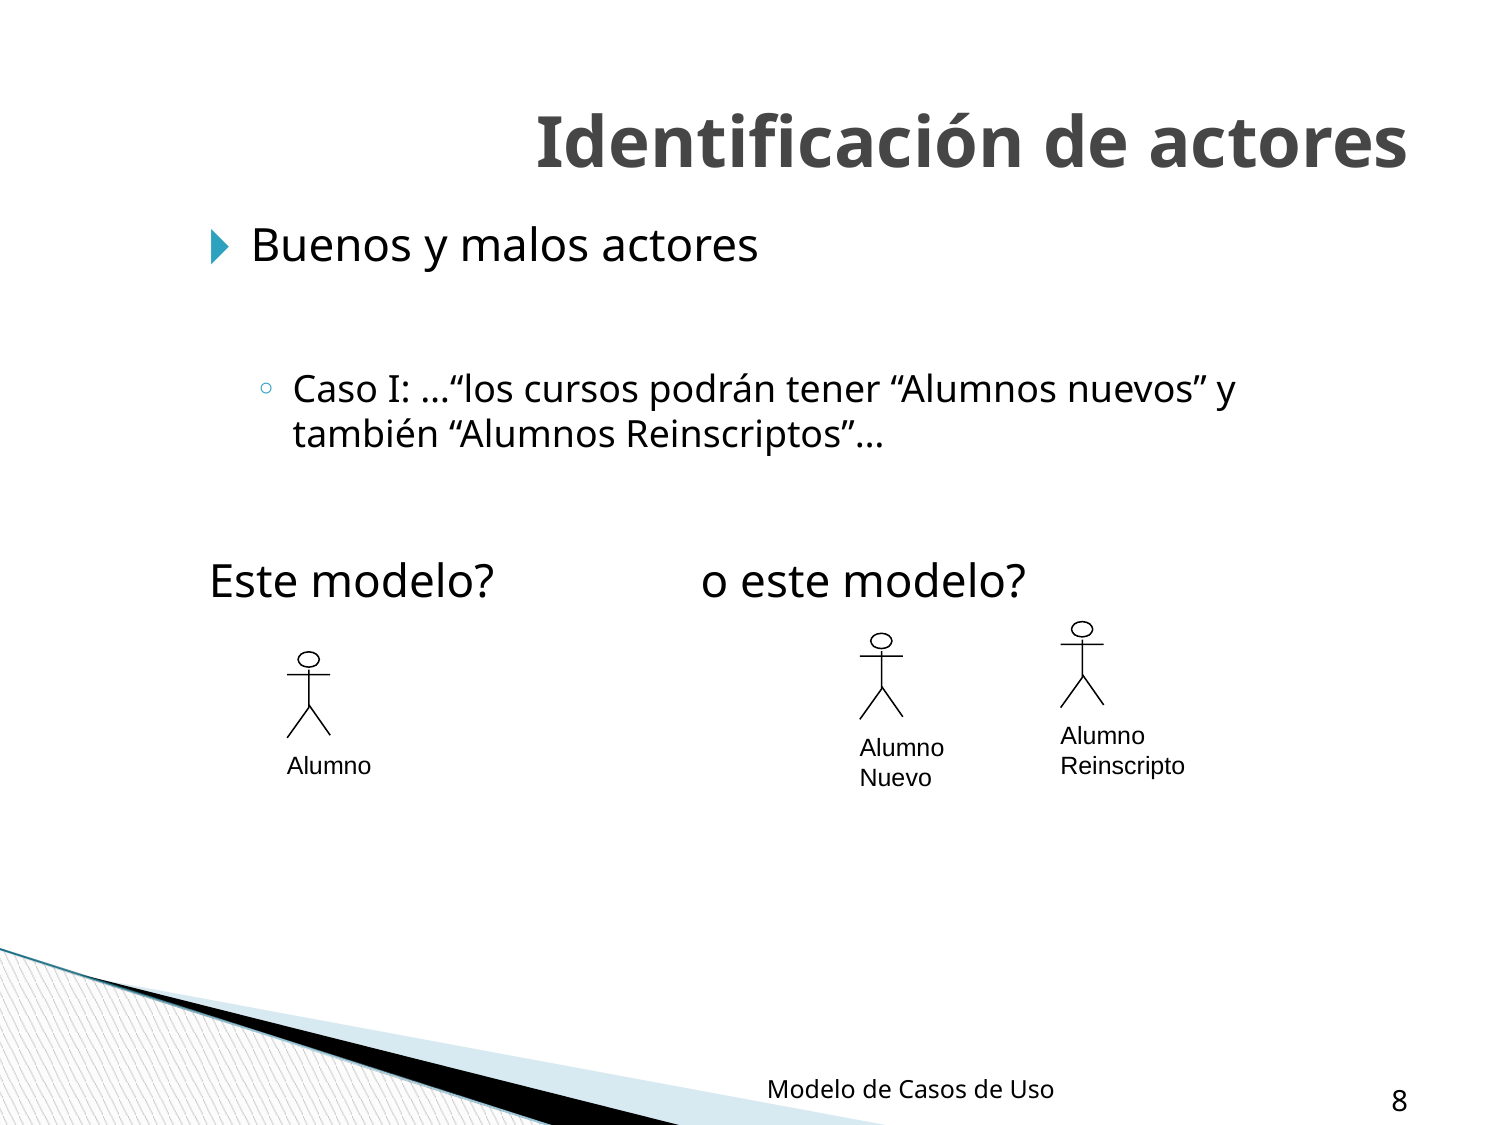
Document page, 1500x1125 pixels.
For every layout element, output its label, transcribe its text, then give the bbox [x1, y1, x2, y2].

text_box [844, 632, 961, 800]
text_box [271, 651, 388, 788]
text_box ‹#› [1352, 1069, 1424, 1125]
title Identificación de actores [75, 45, 1425, 233]
picture [0, 947, 559, 1125]
list Buenos y malos actores Caso I: …“los cursos podrán tener “Alumnos nuevos” y también “Alumnos Reinscriptos”… Este modelo? o este modelo? [175, 233, 1348, 921]
text_box Modelo de Casos de Uso [718, 1051, 1105, 1112]
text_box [1045, 621, 1202, 788]
